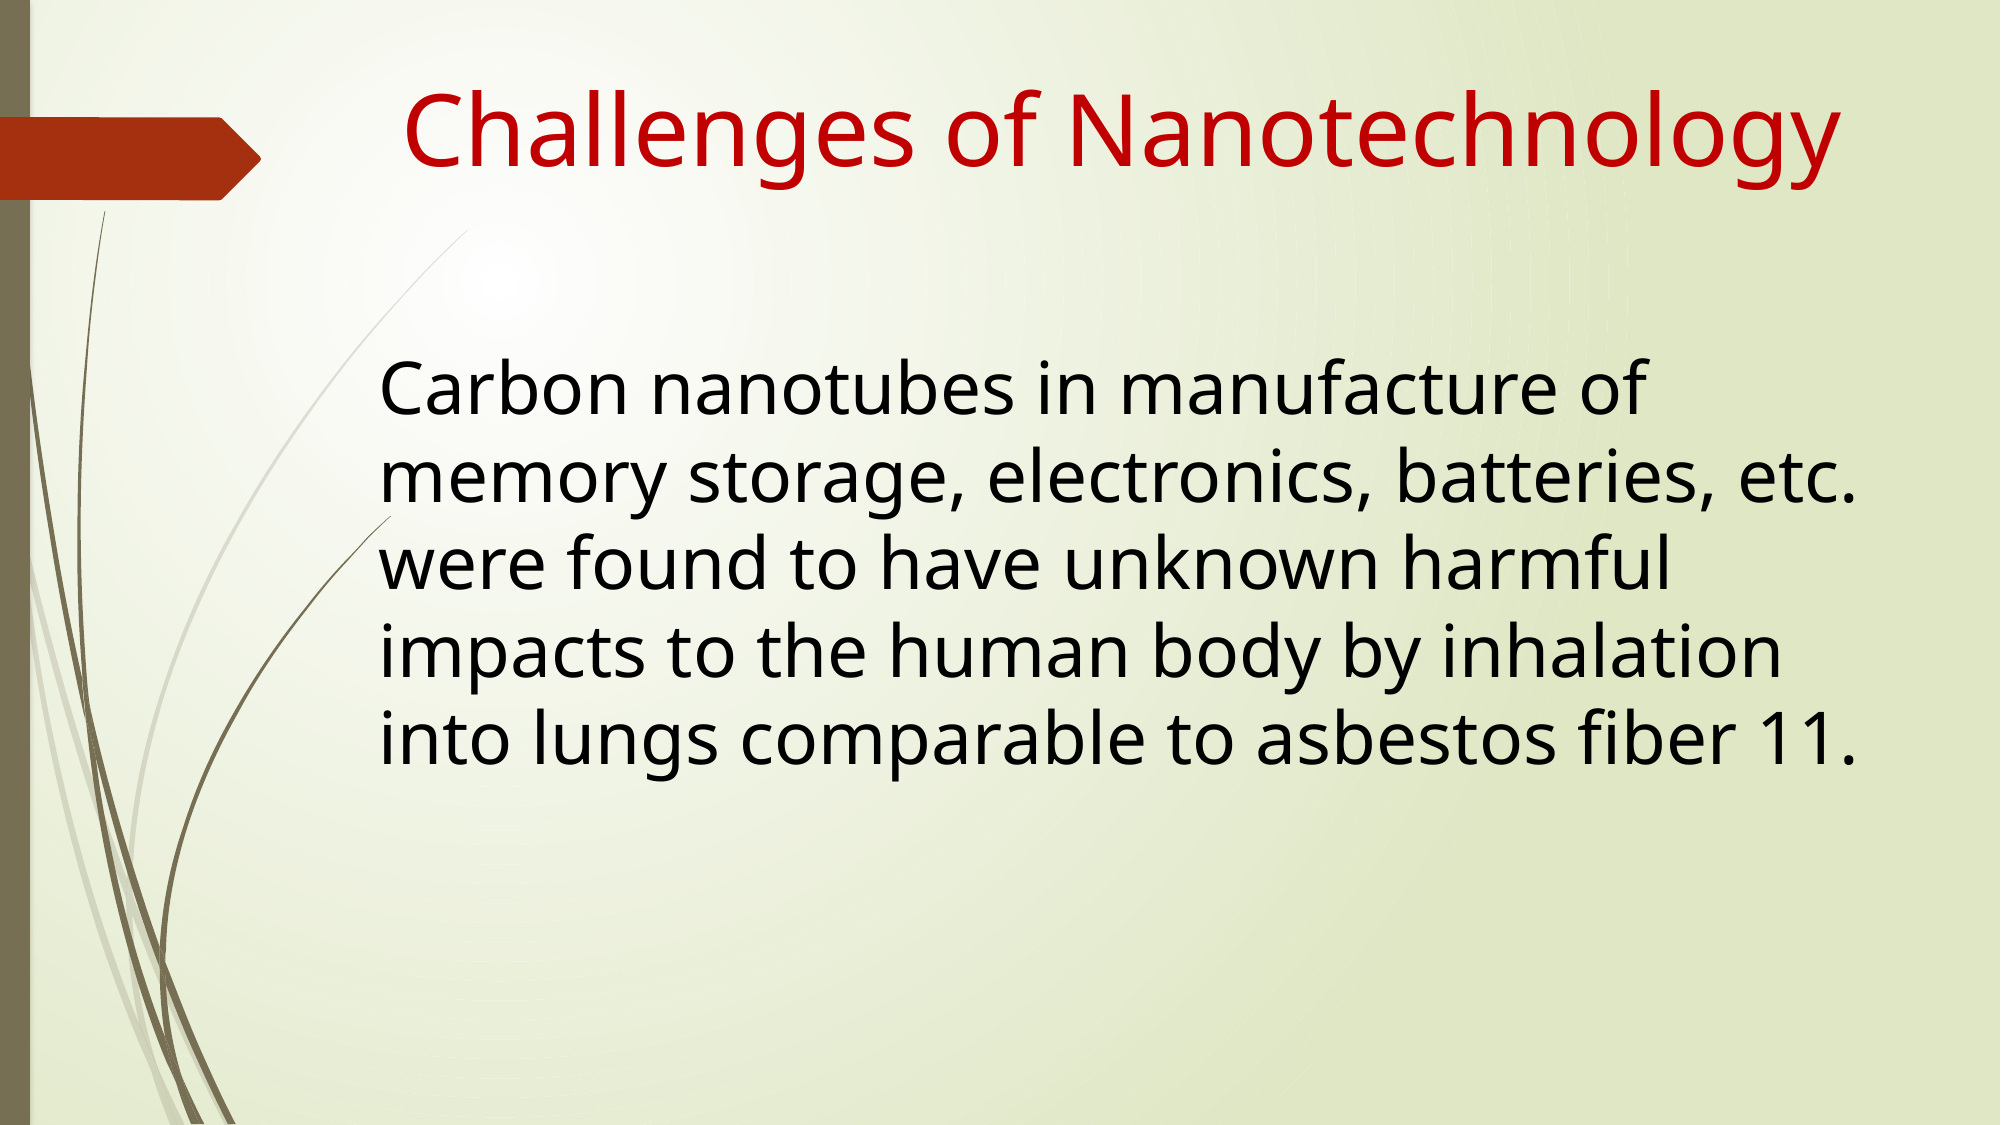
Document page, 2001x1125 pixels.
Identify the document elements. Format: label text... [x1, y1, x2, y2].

text_box Challenges of Nanotechnology [386, 59, 1858, 195]
text_box Carbon nanotubes in manufacture of memory storage, electronics, batteries, etc. were found to have unknown harmful impacts to the human body by inhalation into lungs comparable to asbestos fiber 11. [363, 334, 1917, 787]
